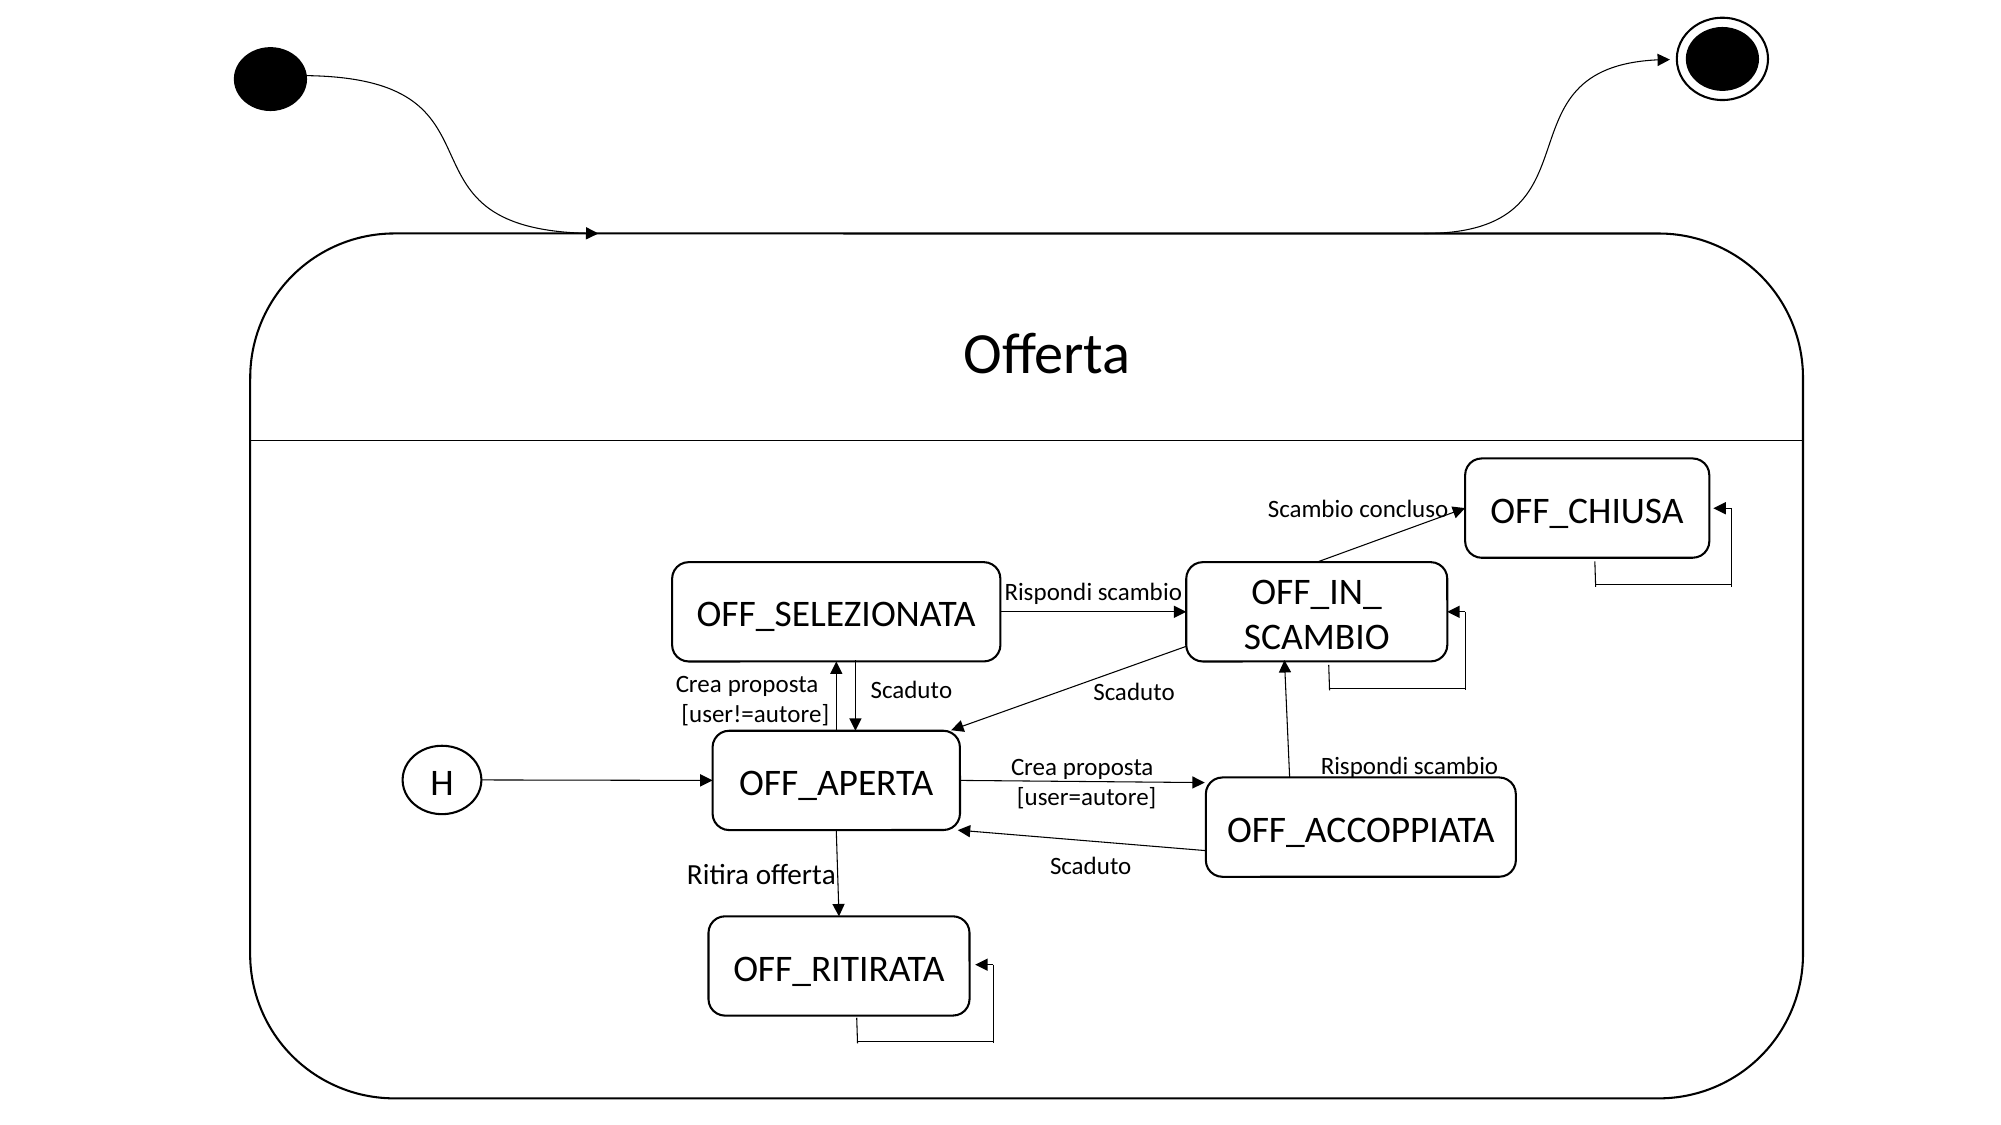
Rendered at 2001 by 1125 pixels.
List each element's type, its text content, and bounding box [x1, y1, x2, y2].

text_box [249, 232, 1805, 1100]
text_box OFF_IN_ SCAMBIO [1185, 561, 1449, 663]
text_box [1675, 16, 1770, 102]
text_box OFF_APERTA [711, 729, 962, 832]
text_box [233, 47, 307, 112]
text_box Rispondi scambio [989, 567, 1198, 613]
text_box Crea proposta [user!=autore] [661, 660, 845, 736]
text_box Scaduto [1187, 667, 1191, 713]
text_box Crea proposta [user=autore] [996, 783, 1180, 818]
text_box Ritira offerta [672, 847, 836, 898]
text_box Ritira offerta [839, 847, 851, 898]
text_box OFF_RITIRATA [707, 915, 971, 1017]
text_box OFF_CHIUSA [1464, 457, 1711, 559]
text_box OFF_ACCOPPIATA [1204, 776, 1517, 878]
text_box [1284, 660, 1290, 778]
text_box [957, 830, 1206, 851]
text_box OFF_SELEZIONATA [671, 561, 1002, 663]
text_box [1316, 508, 1466, 563]
text_box [1685, 26, 1760, 91]
text_box Crea proposta [user=autore] [996, 742, 1180, 780]
text_box H [401, 744, 483, 816]
text_box Rispondi scambio [1306, 742, 1514, 787]
text_box Scambio concluso [1253, 485, 1464, 530]
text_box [1424, 59, 1670, 234]
text_box Scaduto [856, 666, 951, 711]
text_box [951, 646, 1187, 731]
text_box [300, 75, 599, 234]
text_box Scaduto [1035, 851, 1147, 887]
text_box Offerta [949, 307, 1146, 393]
